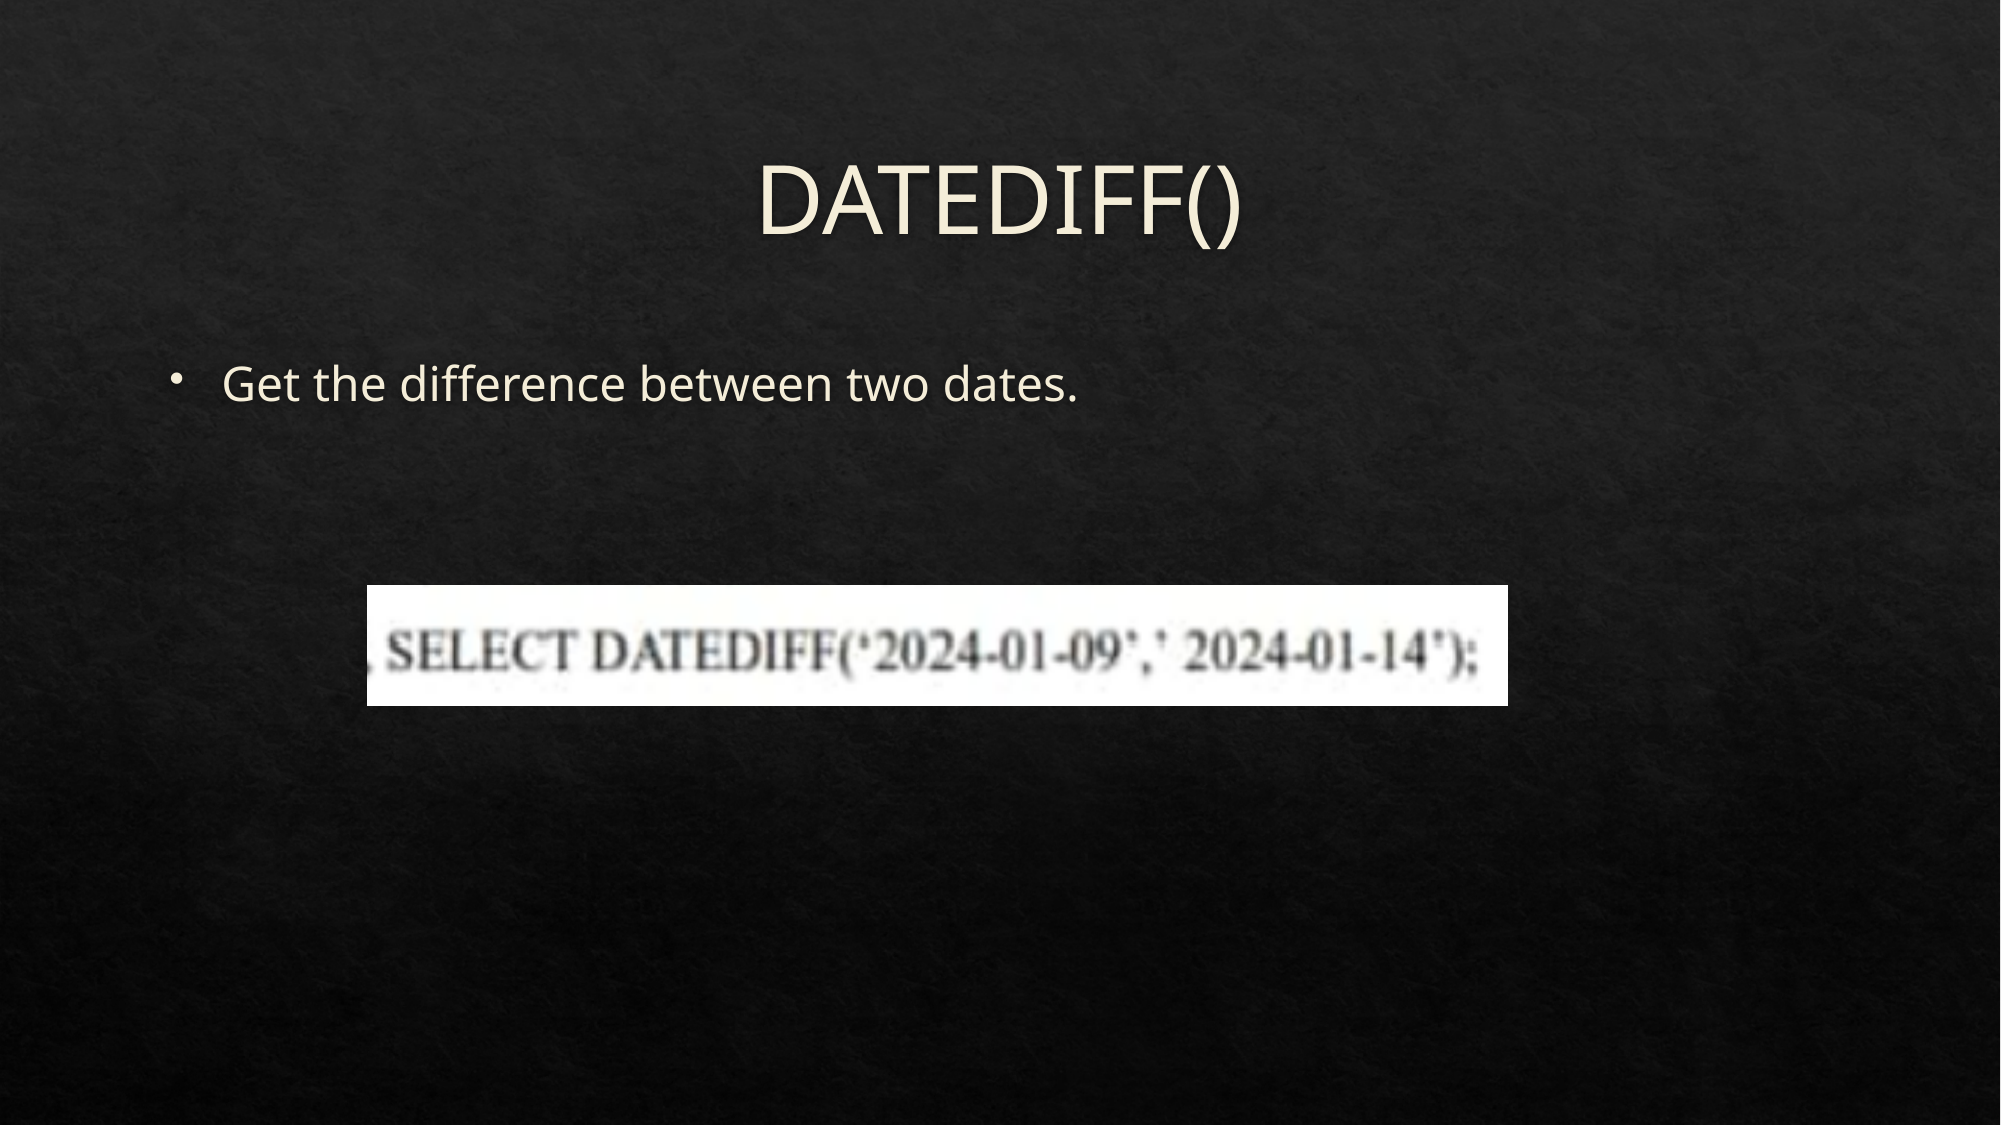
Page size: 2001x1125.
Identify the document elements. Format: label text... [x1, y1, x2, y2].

title DATEDIFF() [149, 99, 1849, 307]
picture [366, 584, 1508, 706]
list Get the difference between two dates. [149, 340, 1849, 950]
